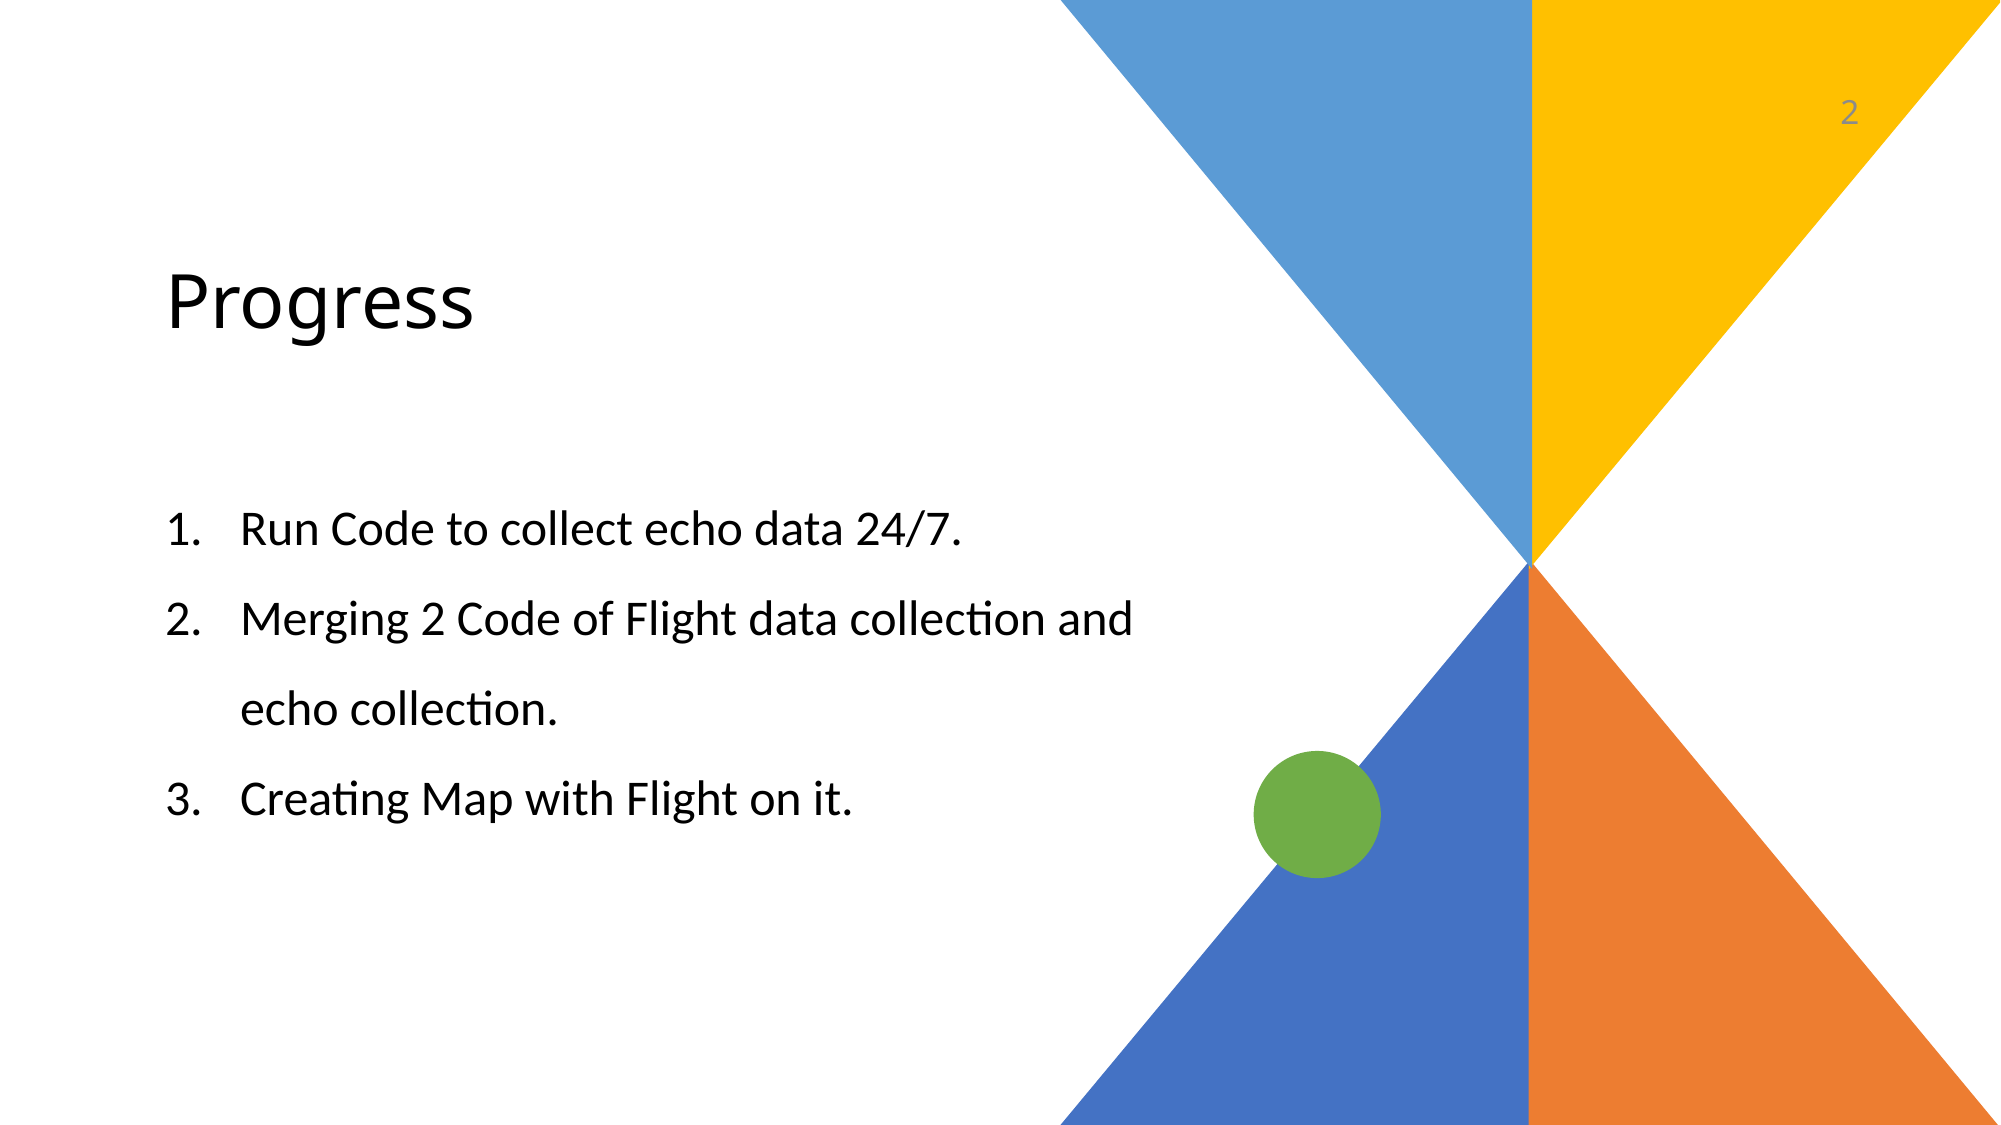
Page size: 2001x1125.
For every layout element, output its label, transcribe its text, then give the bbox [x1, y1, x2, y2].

list Run Code to collect echo data 24/7. Merging 2 Code of Flight data collection and echo collection. Creating Map with Flight on it. [150, 464, 1230, 992]
slide_number 2 [1699, 75, 1875, 153]
title Progress [150, 173, 1230, 425]
